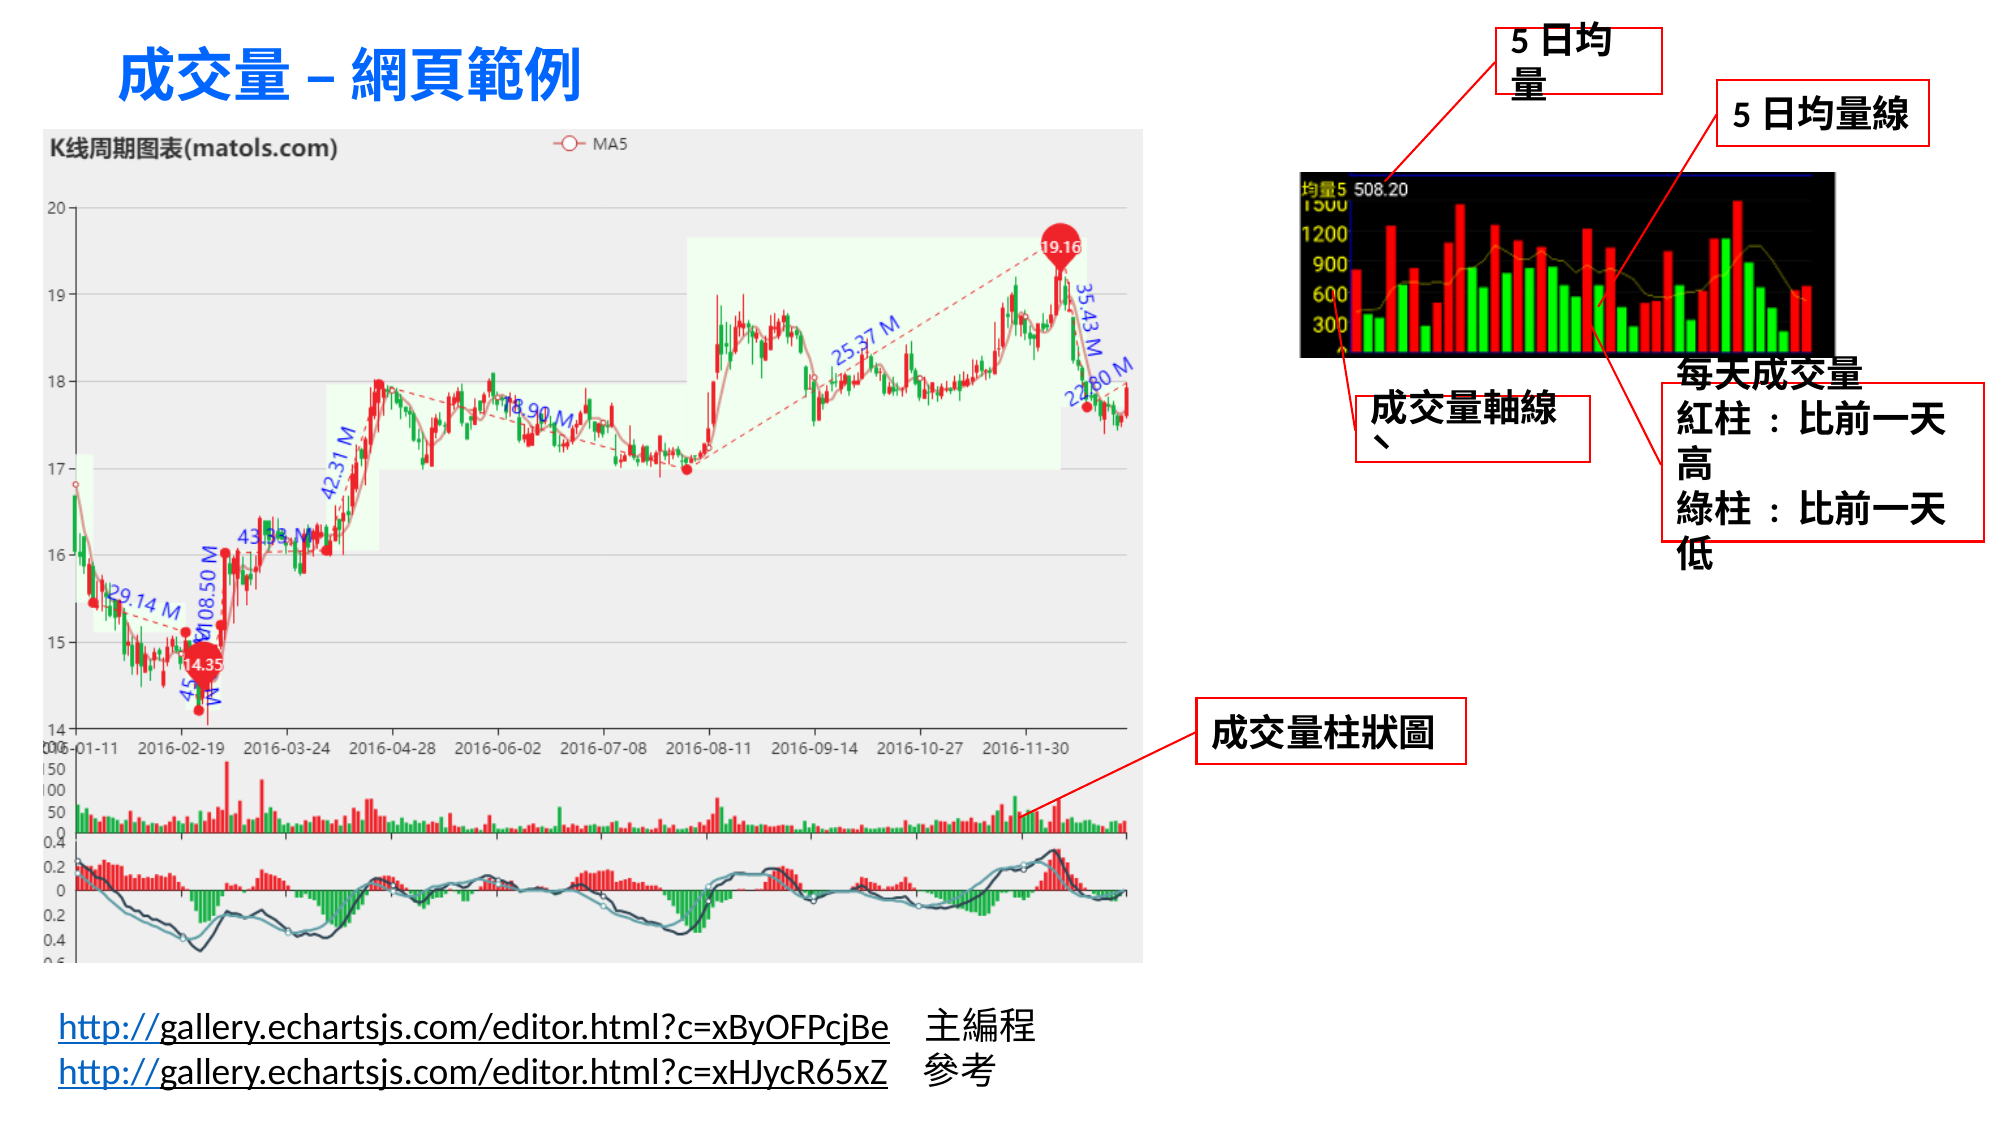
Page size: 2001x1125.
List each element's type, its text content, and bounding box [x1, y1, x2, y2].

text_box 5日均量 [1392, 27, 1663, 172]
text_box http://gallery.echartsjs.com/editor.html?c=xByOFPcjBe 主編程 http://gallery.echartsjs.com/editor.html?c=xHJycR65xZ 參考 [43, 994, 1084, 1100]
text_box 5日均量線 [1679, 79, 1930, 172]
text_box 成交量軸線ˋ [1342, 358, 1591, 463]
picture [1298, 172, 1838, 358]
text_box 每天成交量 紅柱 : 比前一天高 綠柱 : 比前一天低 [1606, 358, 1985, 543]
text_box 成交量柱狀圖 [1143, 697, 1467, 765]
picture [43, 129, 1143, 963]
text_box 成交量 – 網頁範例 [0, 27, 701, 119]
